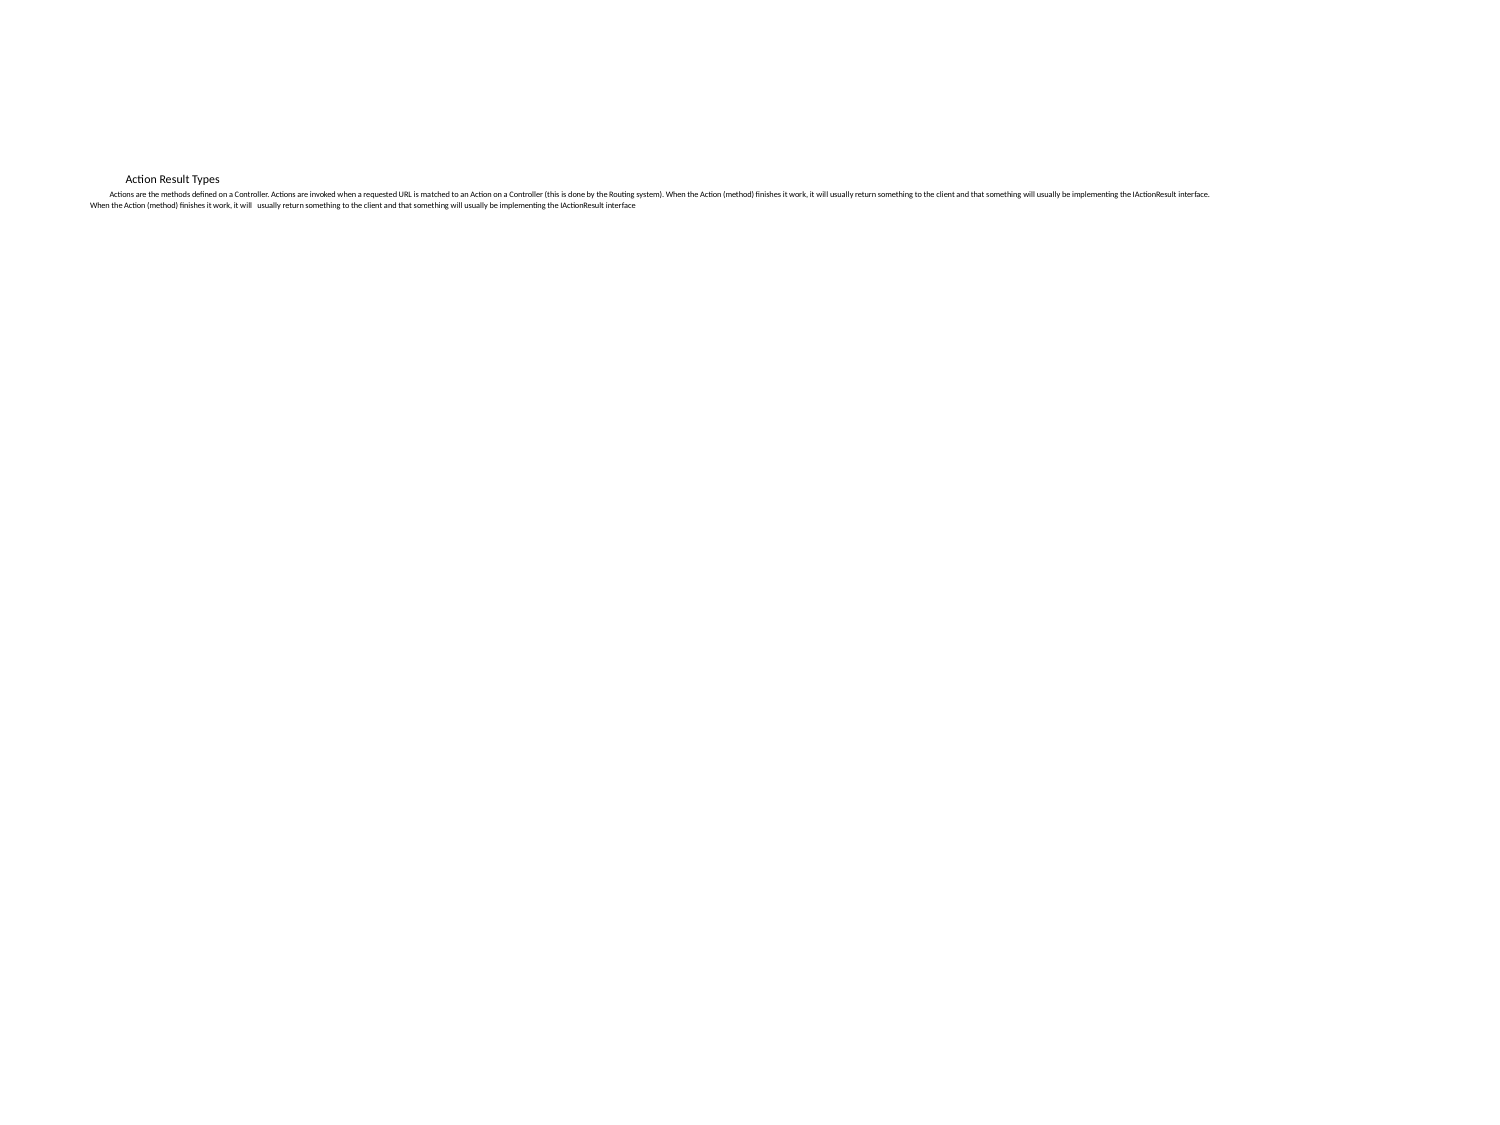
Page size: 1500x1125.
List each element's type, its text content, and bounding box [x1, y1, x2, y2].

title Action Result Types Actions are the methods defined on a Controller. Actions are invoked when a requested URL is matched to an Action on a Controller (this is done by the Routing system). When the Action (method) finishes it work, it will usually return something to the client and that something will usually be implementing the IActionResult interface. When the Action (method) finishes it work, it will usually return something to the client and that something will usually be implementing the IActionResult interface [75, 45, 1425, 233]
